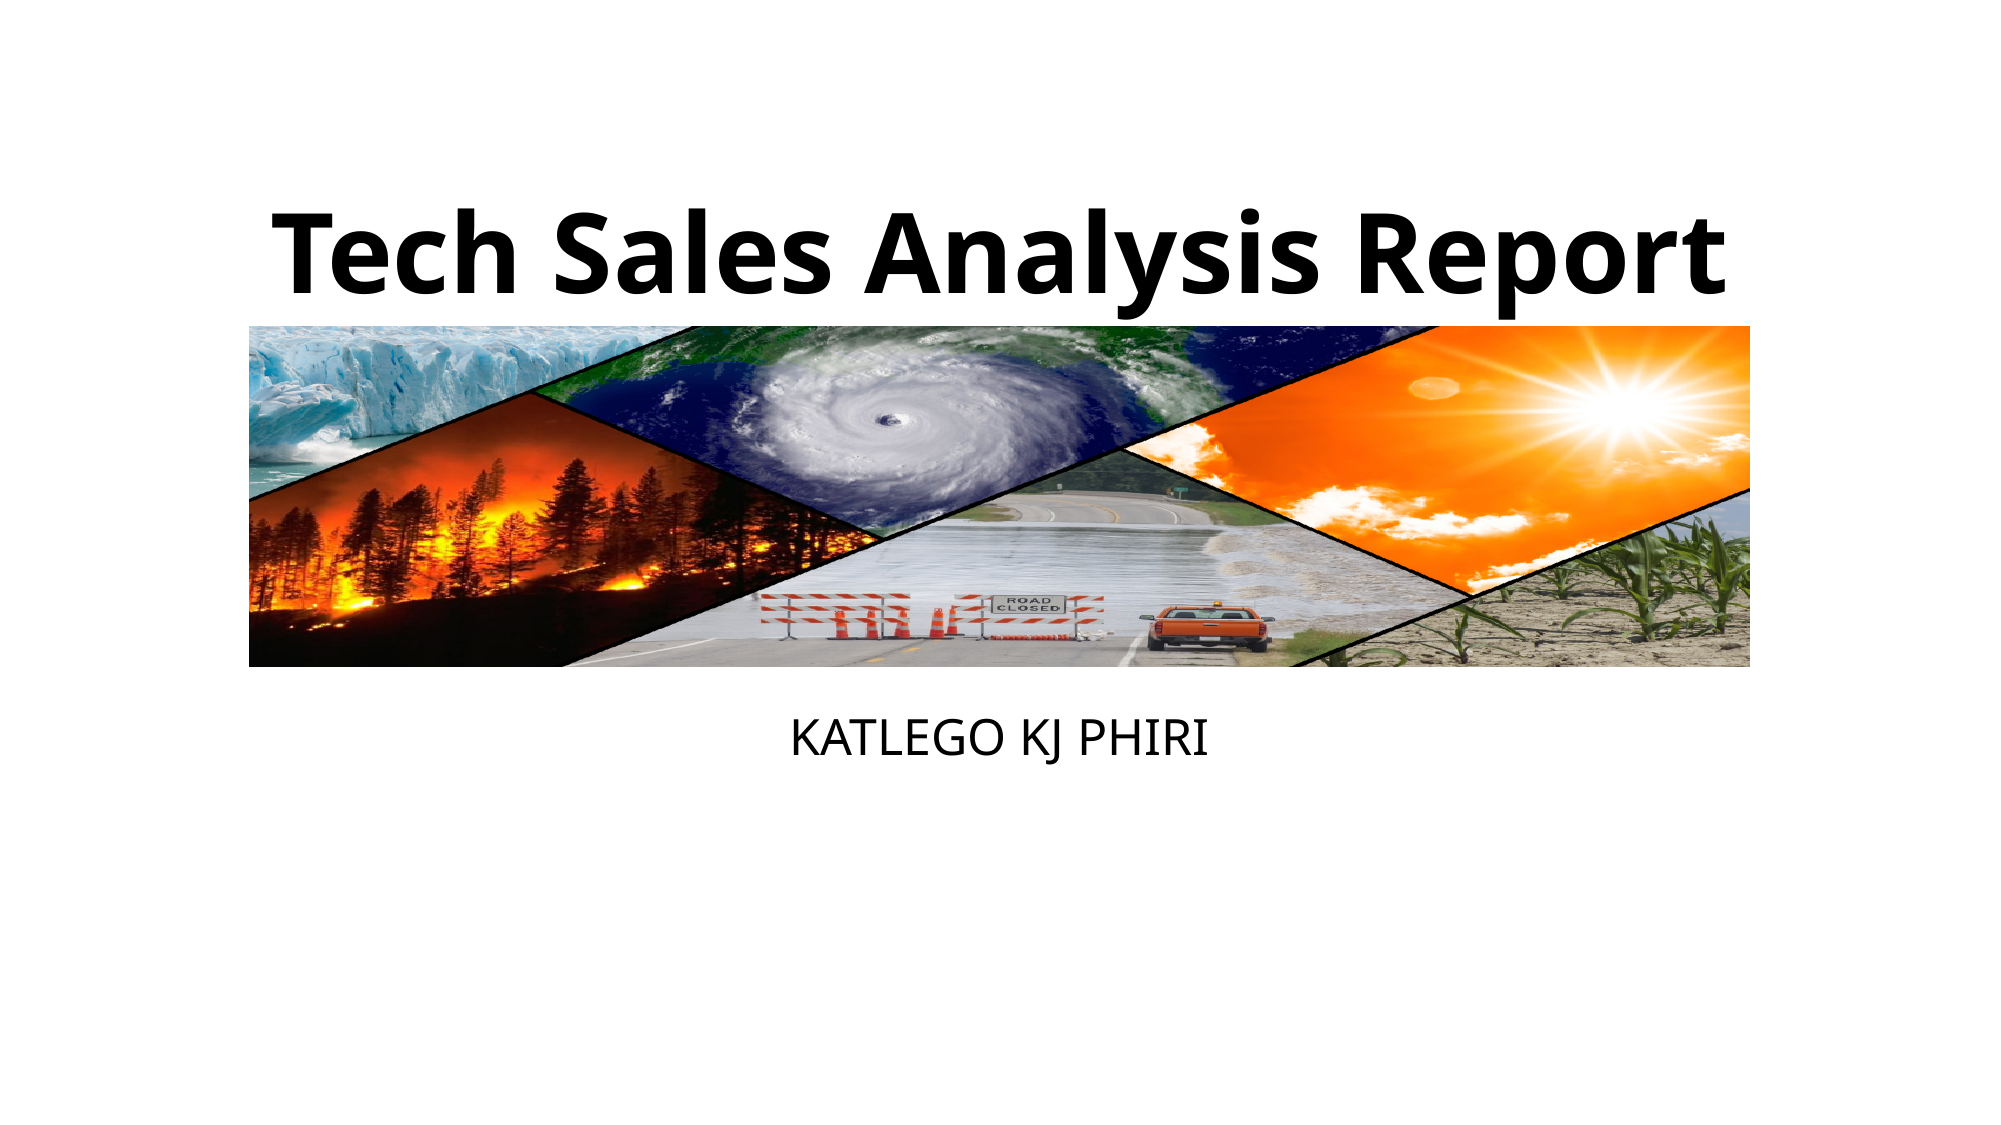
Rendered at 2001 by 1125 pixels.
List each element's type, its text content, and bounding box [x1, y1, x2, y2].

title Tech Sales Analysis Report [249, 66, 1750, 326]
picture [249, 326, 1751, 668]
subtitle KATLEGO KJ PHIRI [249, 705, 1750, 977]
